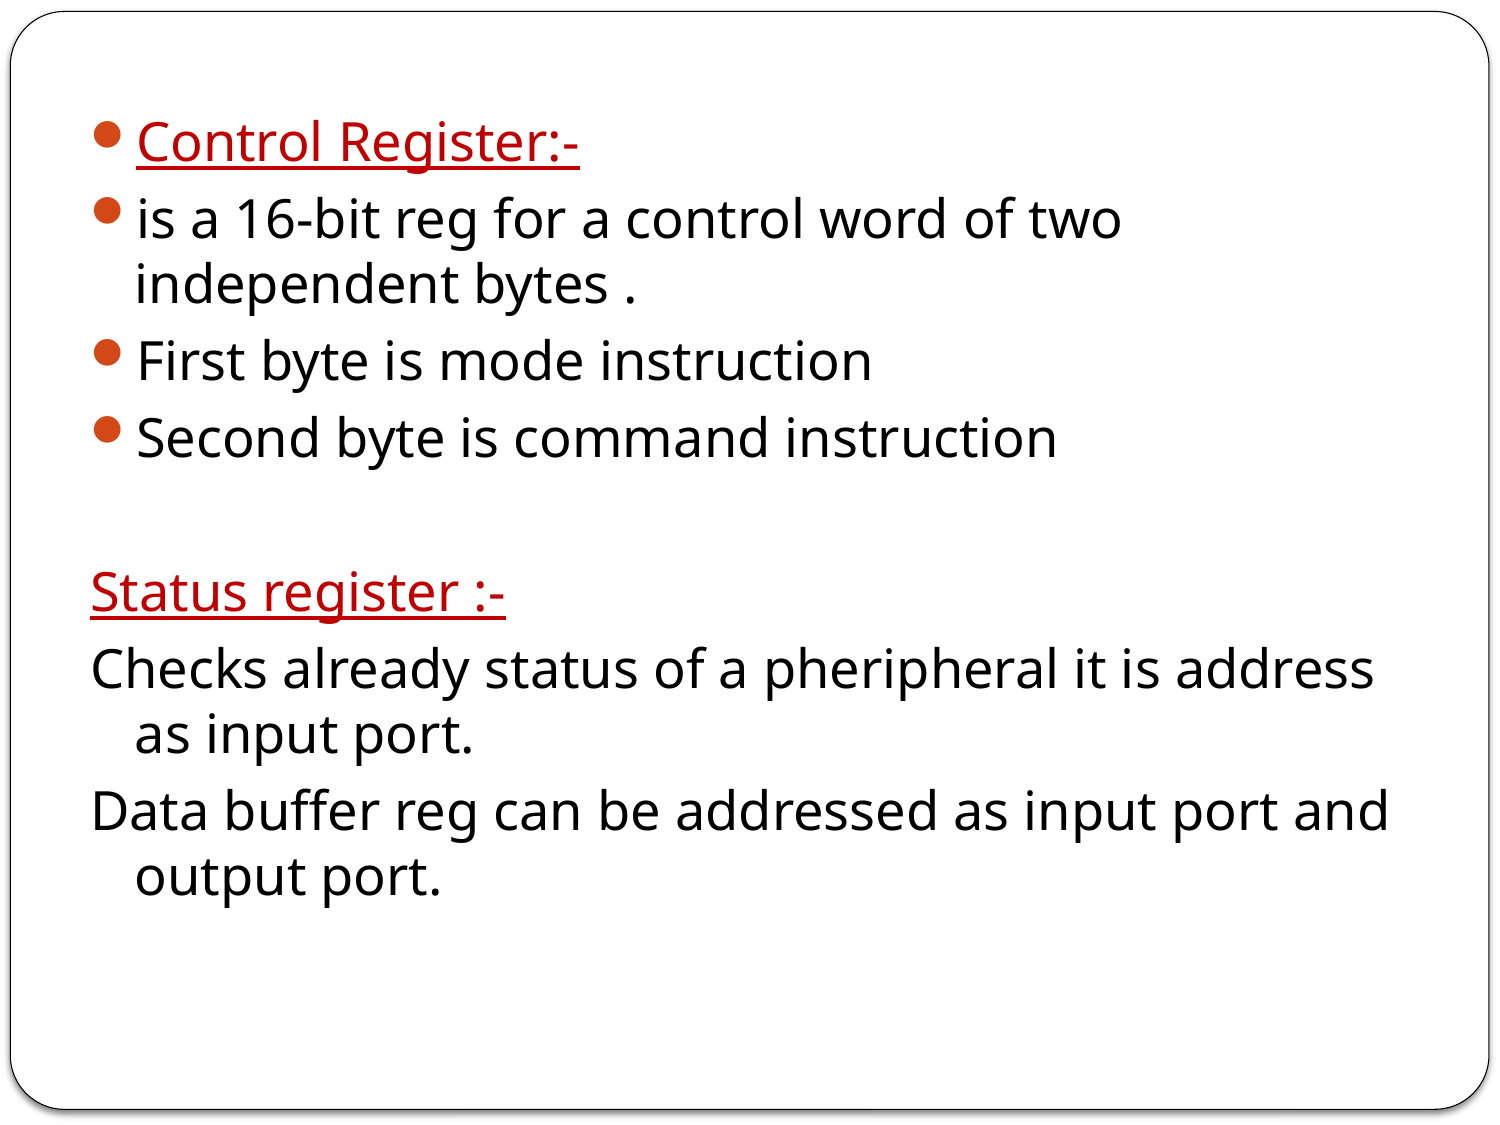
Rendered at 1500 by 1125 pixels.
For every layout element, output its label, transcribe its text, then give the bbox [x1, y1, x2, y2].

list Control Register:- is a 16-bit reg for a control word of two independent bytes . First byte is mode instruction Second byte is command instruction Status register :- Checks already status of a pheripheral it is address as input port. Data buffer reg can be addressed as input port and output port. [74, 99, 1426, 951]
